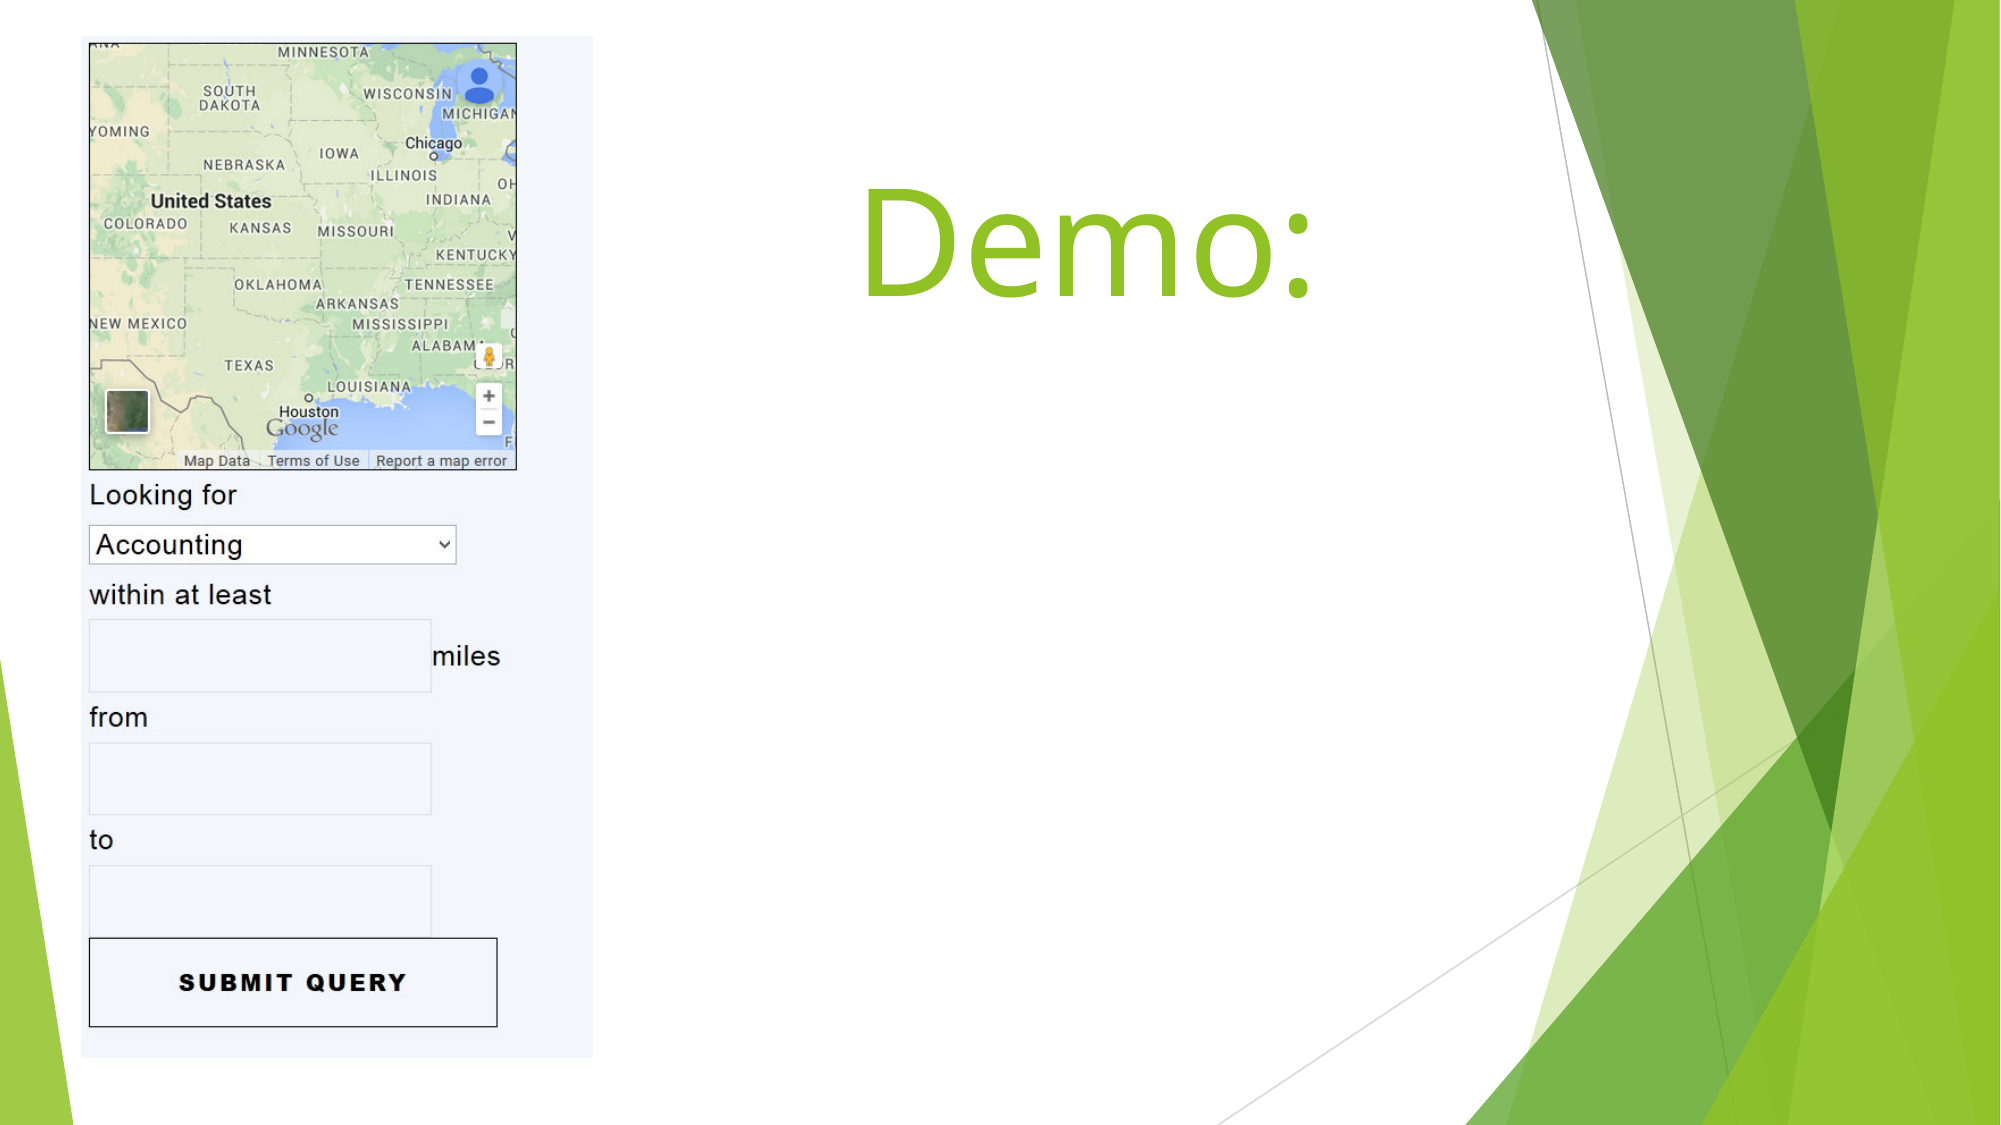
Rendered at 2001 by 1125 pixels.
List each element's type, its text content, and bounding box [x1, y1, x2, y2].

text_box Demo: [839, 138, 1454, 336]
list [81, 35, 594, 1058]
